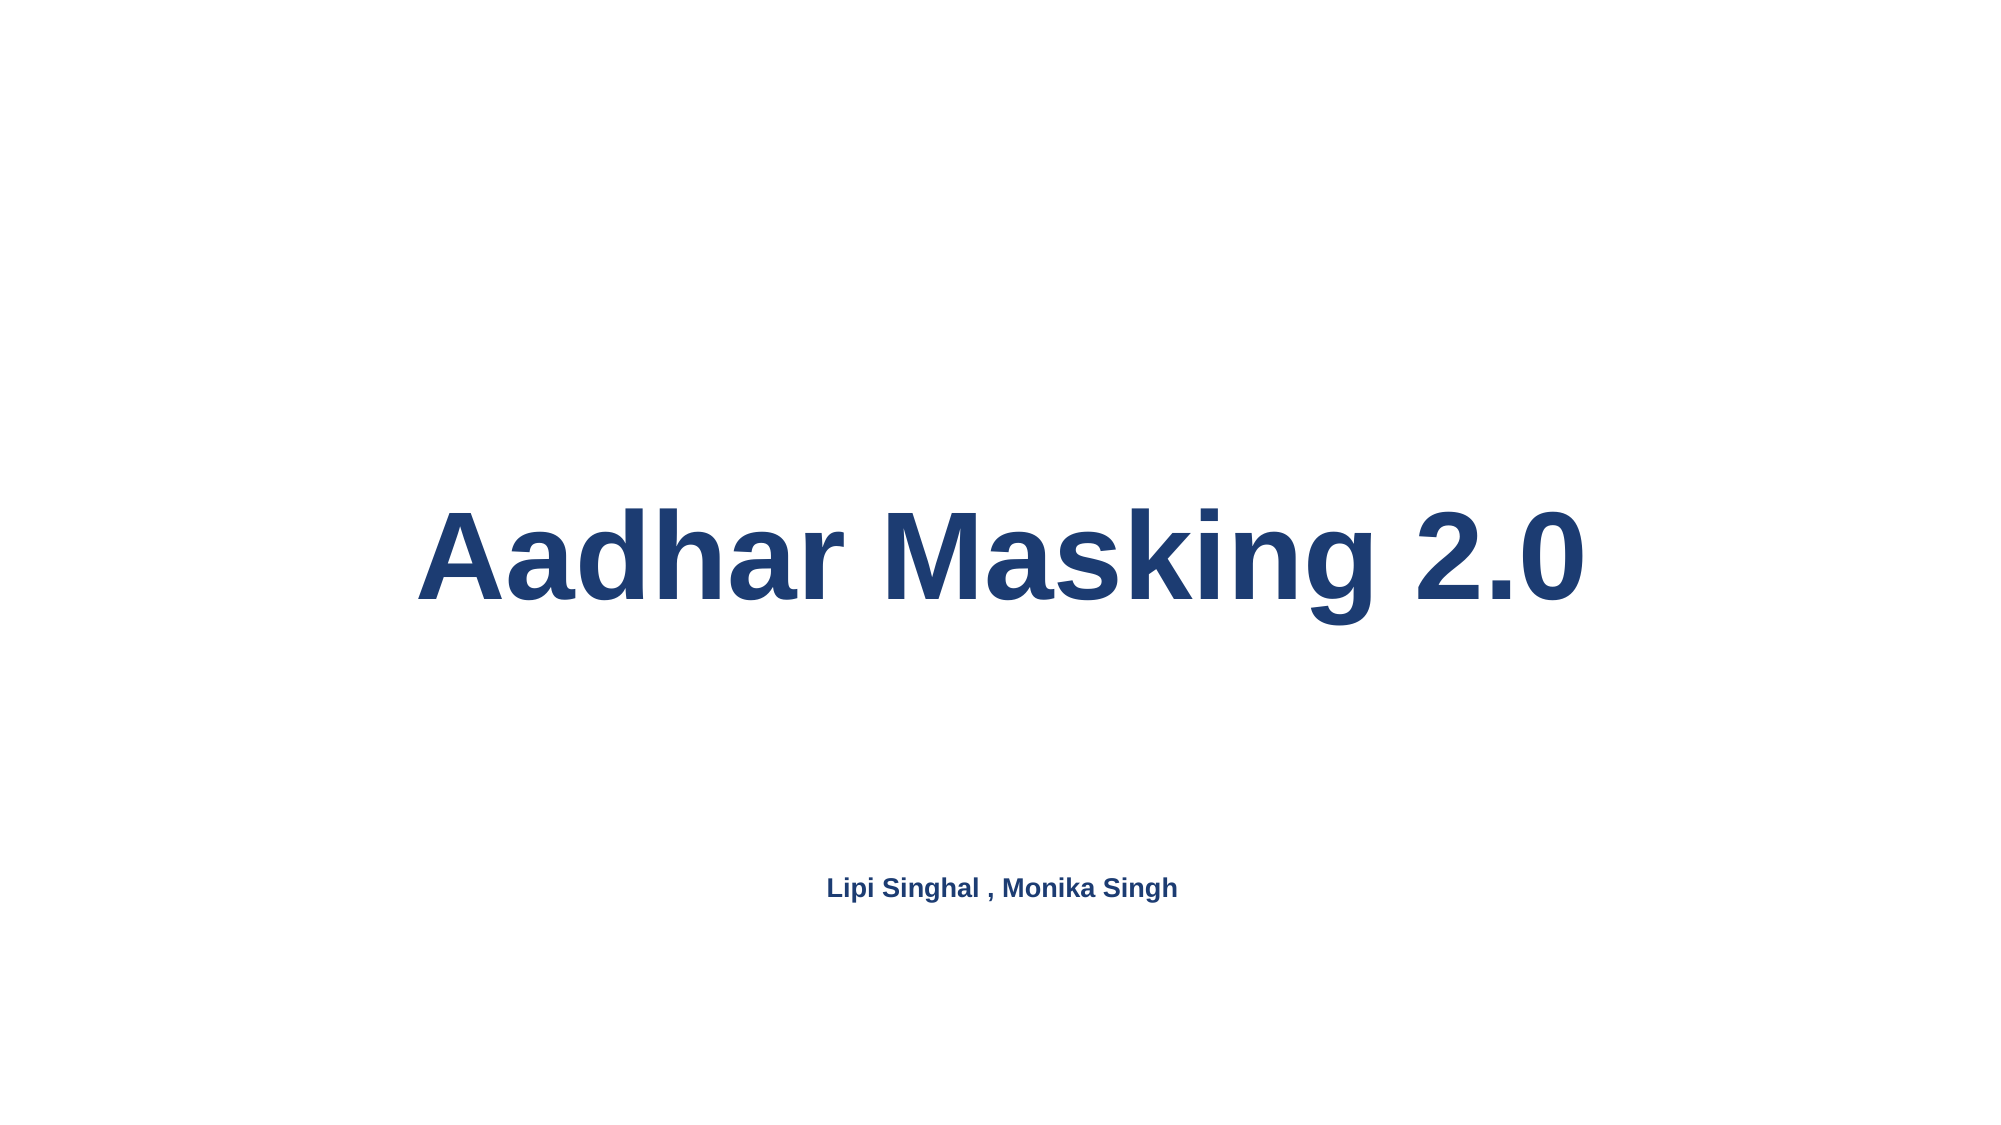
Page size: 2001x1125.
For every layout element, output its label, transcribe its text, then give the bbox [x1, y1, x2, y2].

subtitle Lipi Singhal , Monika Singh [252, 866, 1753, 928]
title Aadhar Masking 2.0 [252, 419, 1753, 634]
